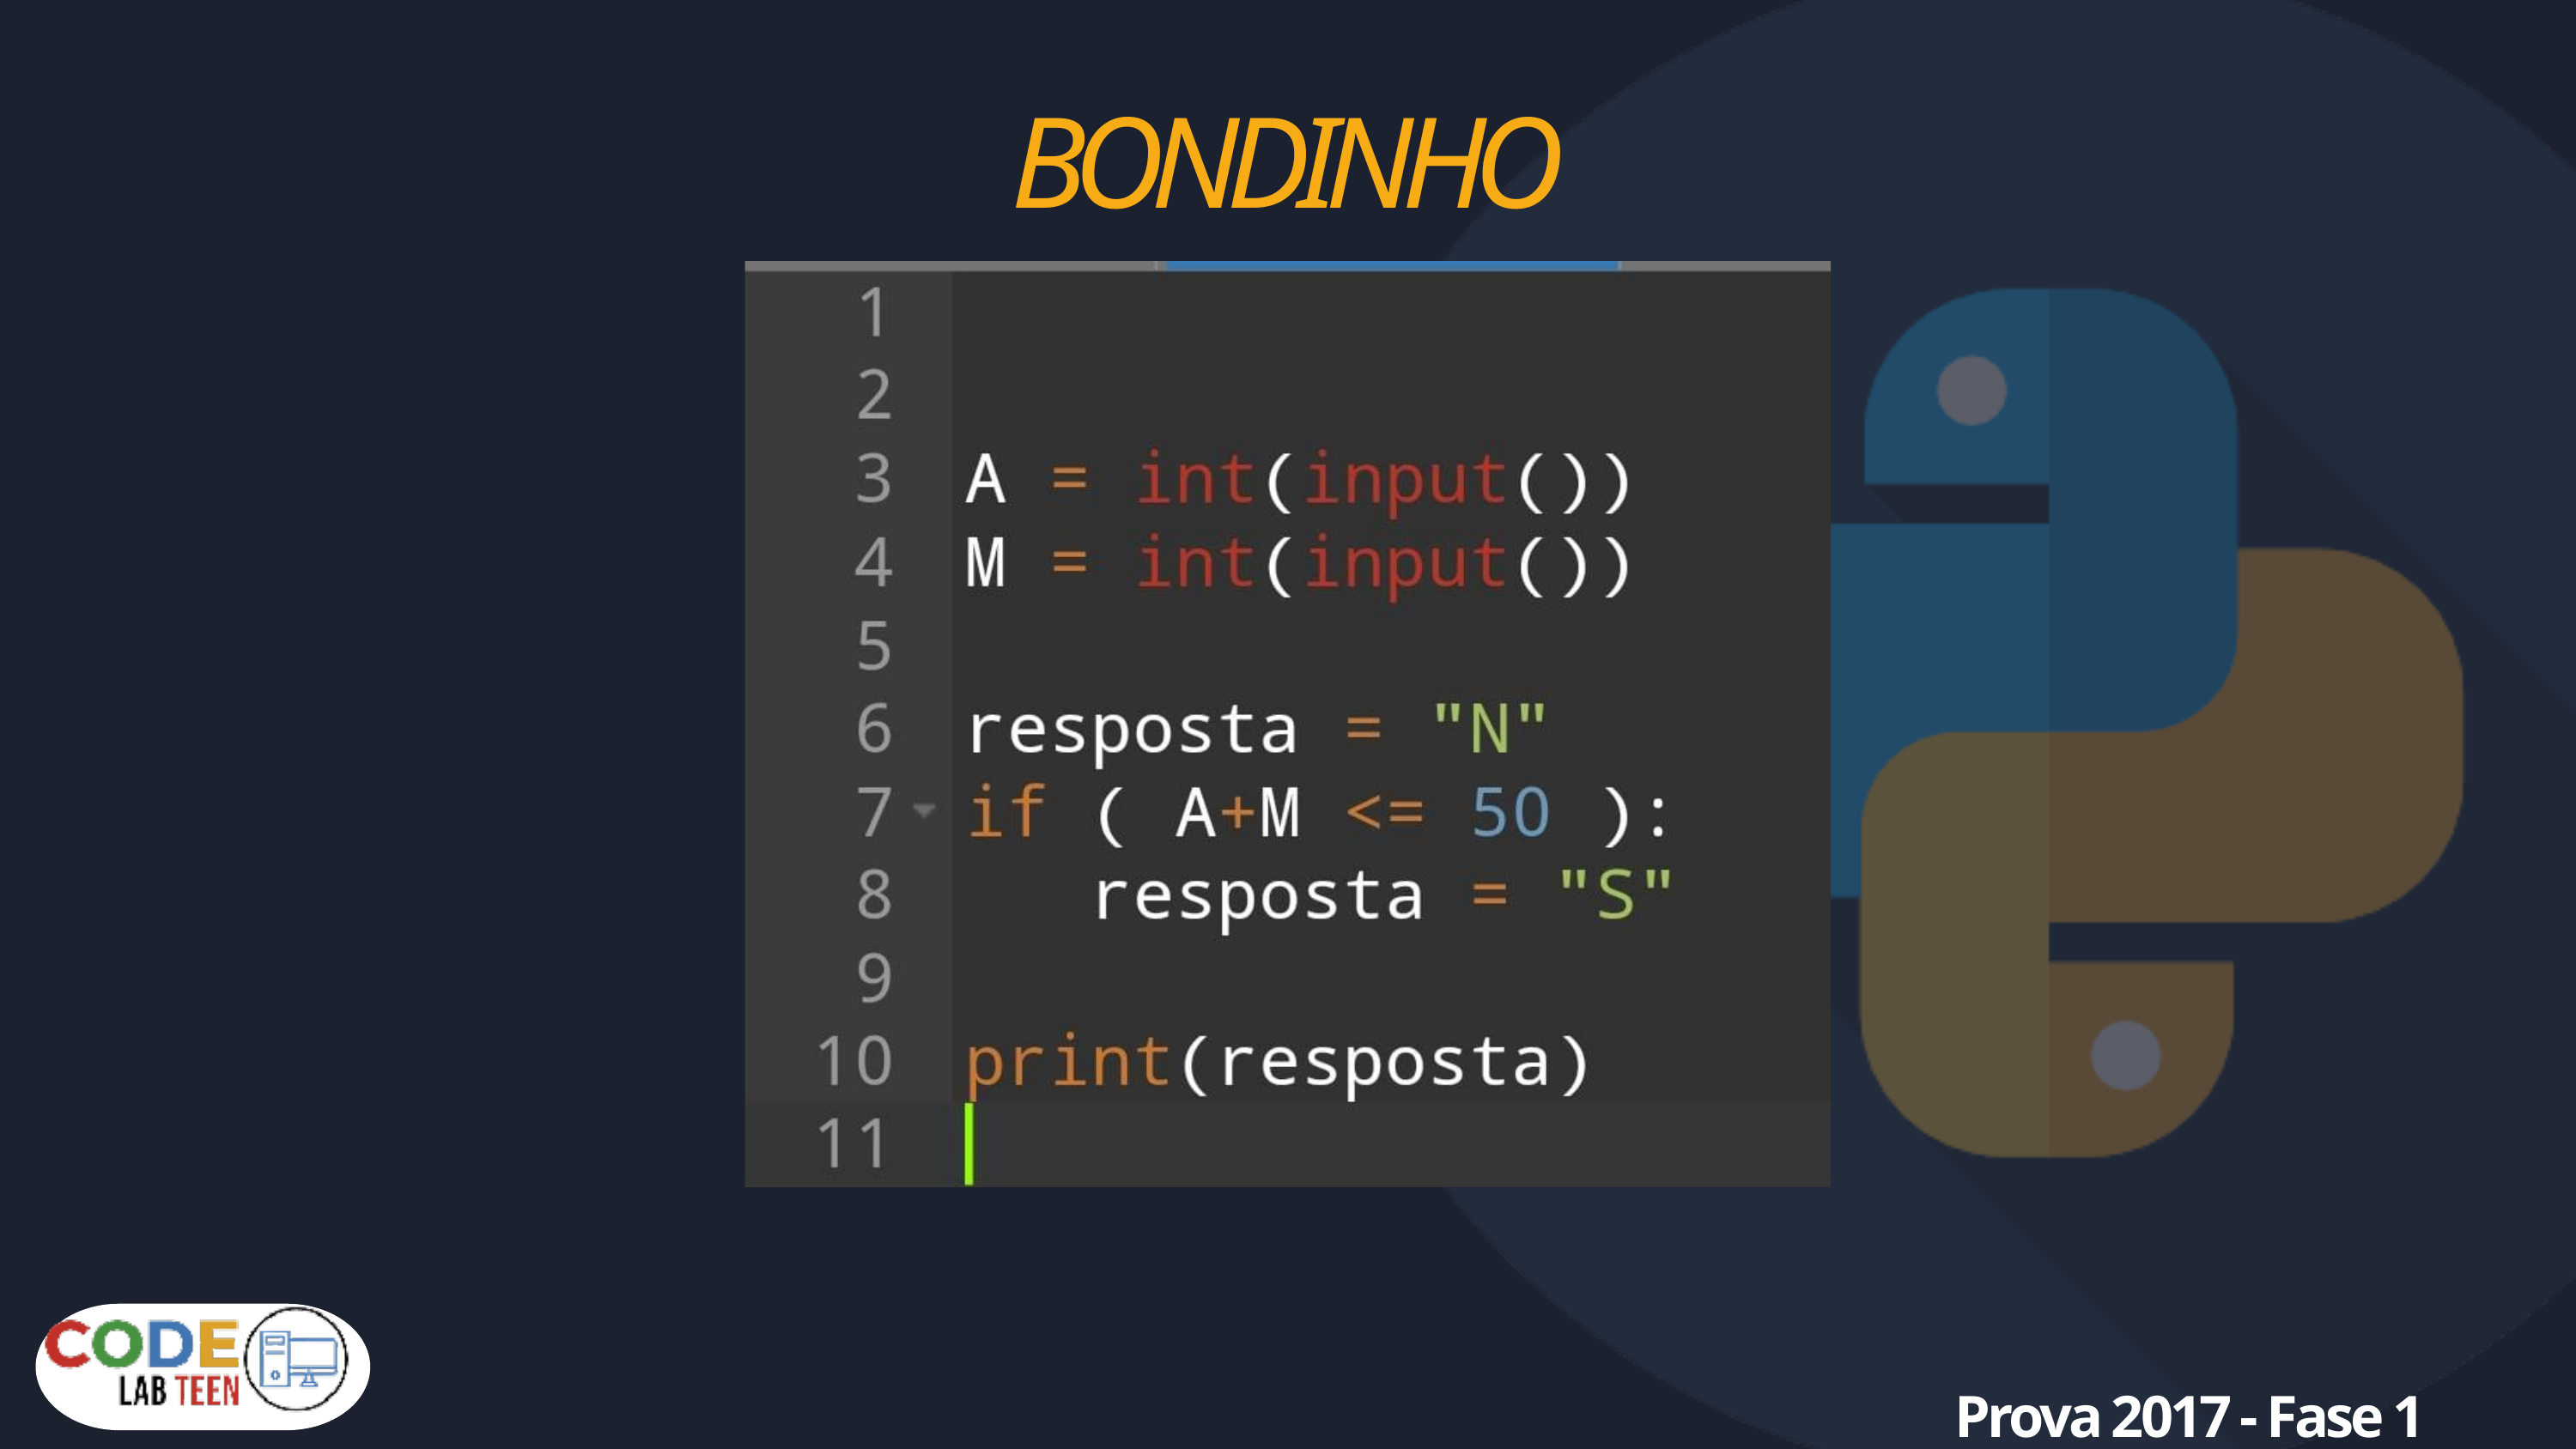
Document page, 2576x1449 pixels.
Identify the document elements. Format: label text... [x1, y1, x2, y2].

text_box [744, 261, 1832, 1187]
text_box BONDINHO [173, 60, 2403, 233]
text_box [8, 1284, 398, 1449]
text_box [35, 1303, 371, 1431]
text_box Prova 2017 - Fase 1 [1954, 1379, 2576, 1449]
text_box [1288, 0, 2576, 1449]
